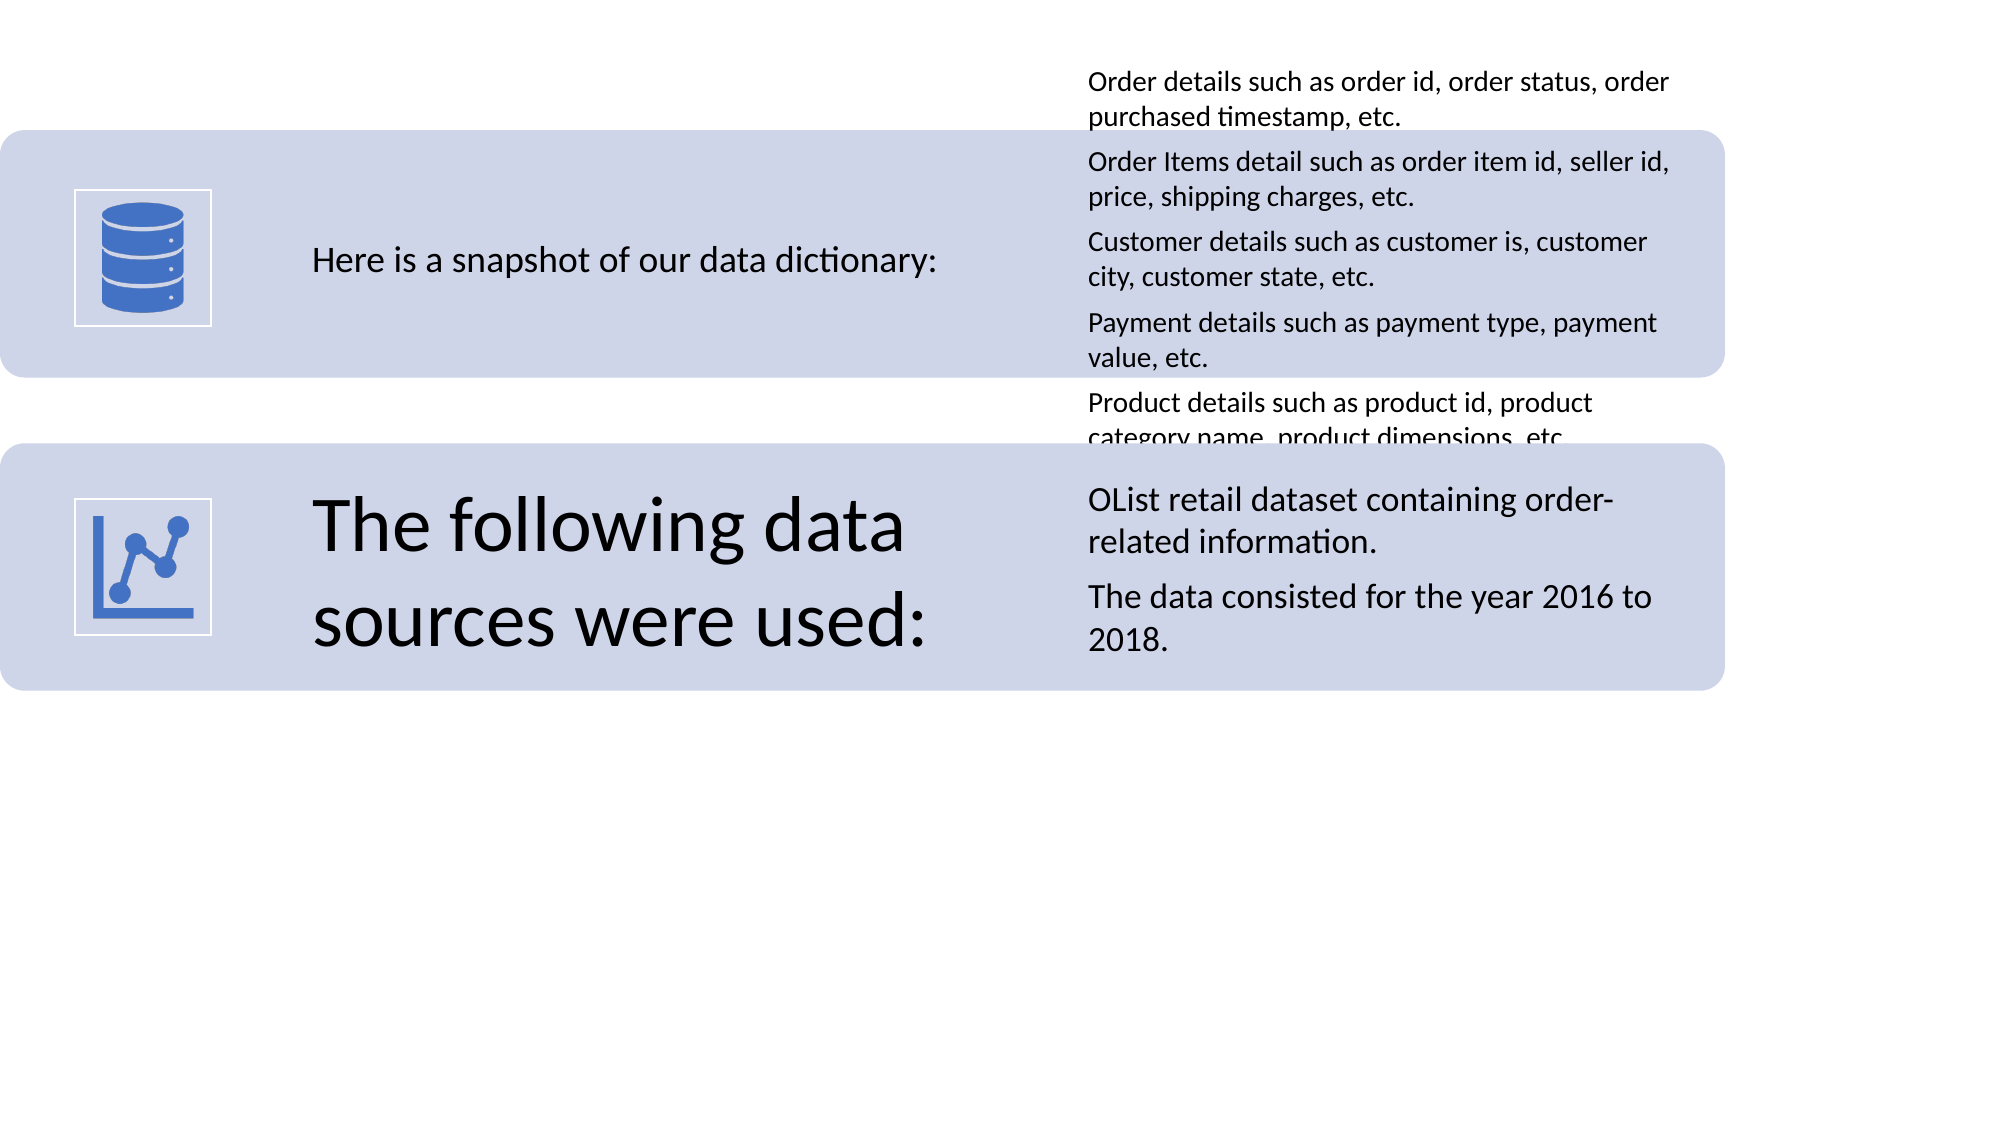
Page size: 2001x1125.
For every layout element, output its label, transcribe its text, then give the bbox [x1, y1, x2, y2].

picture [76, 191, 210, 325]
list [137, 277, 1863, 1103]
picture [76, 500, 137, 634]
title Data Sources [137, 59, 1863, 277]
